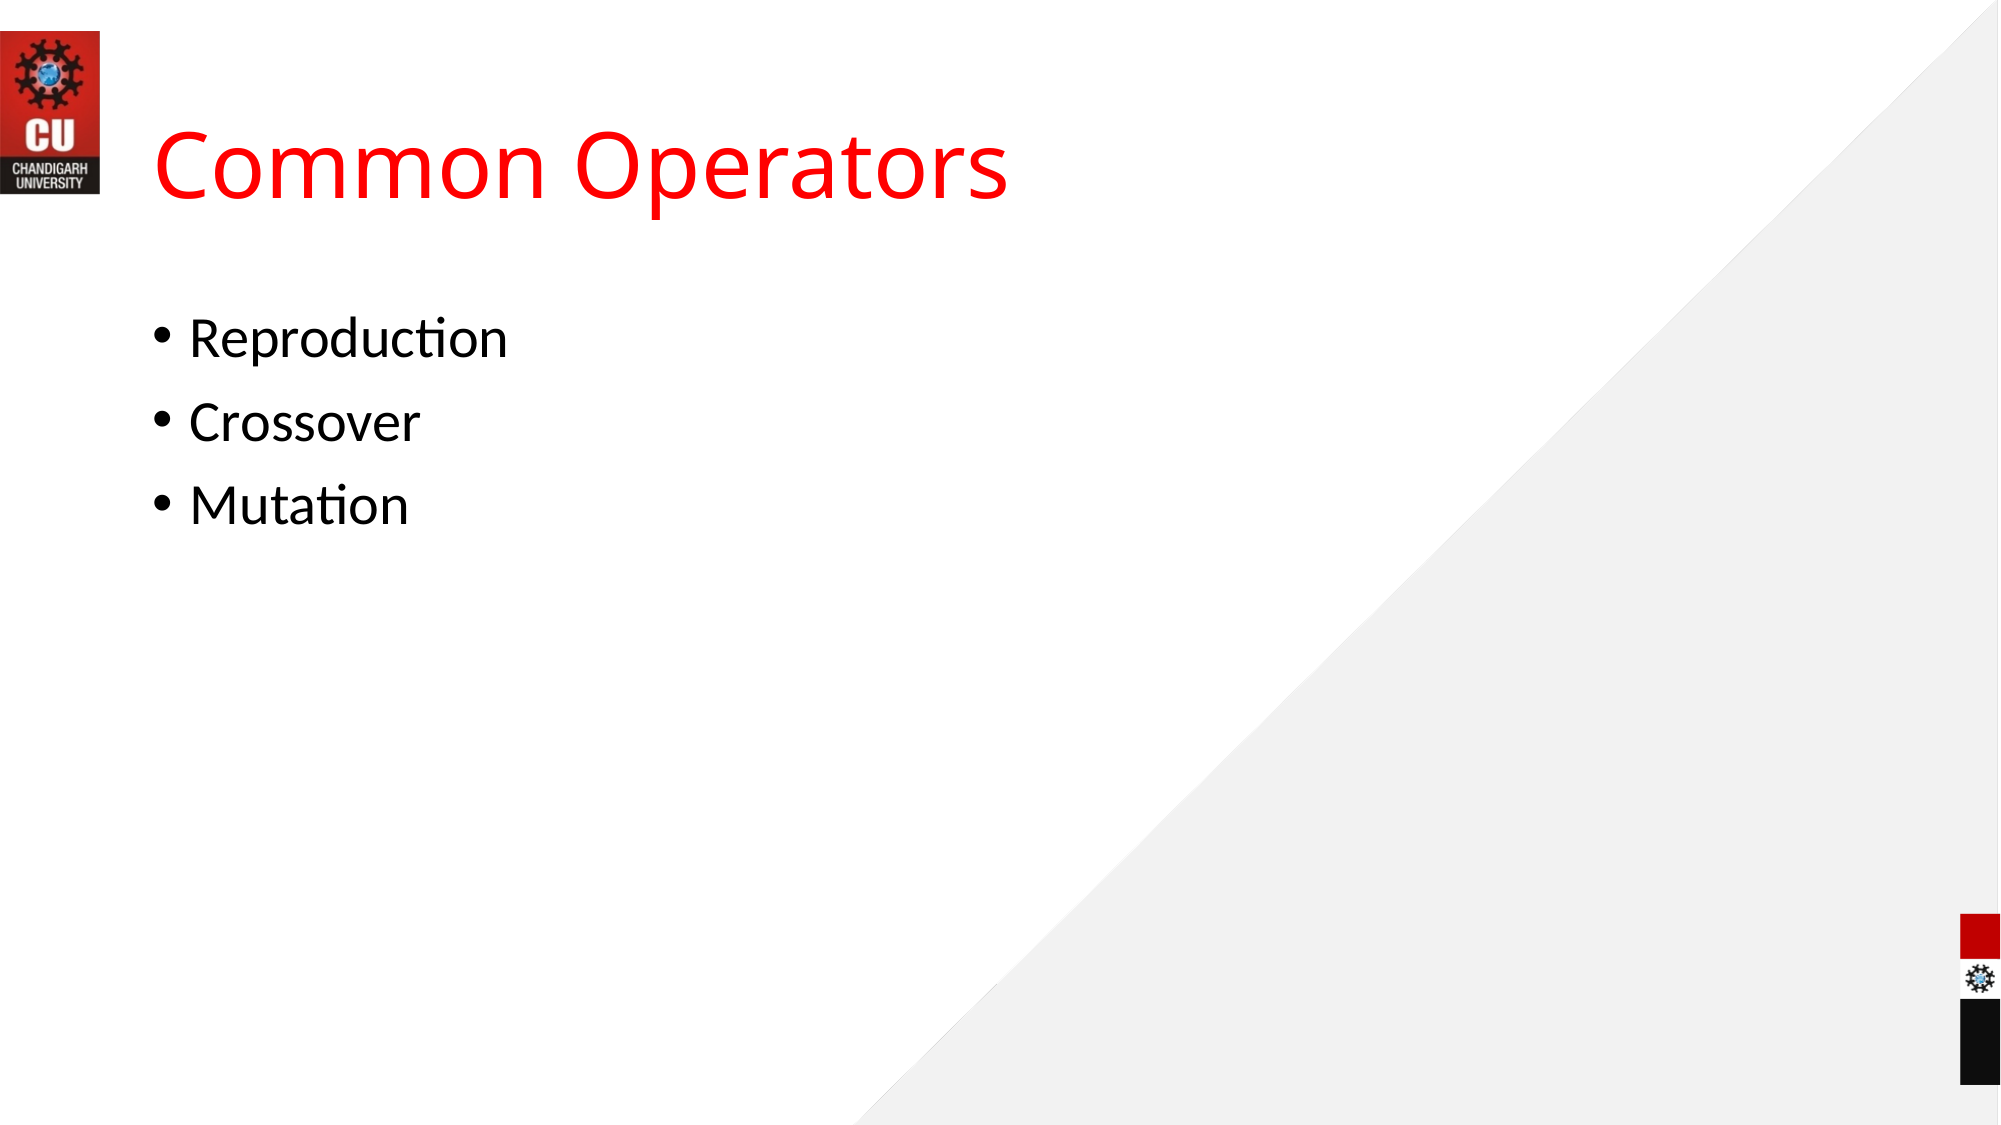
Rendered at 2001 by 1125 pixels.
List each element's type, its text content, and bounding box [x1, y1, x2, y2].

title Common Operators [137, 59, 1863, 278]
picture [0, 0, 2001, 1125]
list Reproduction Crossover Mutation [137, 299, 1863, 1014]
